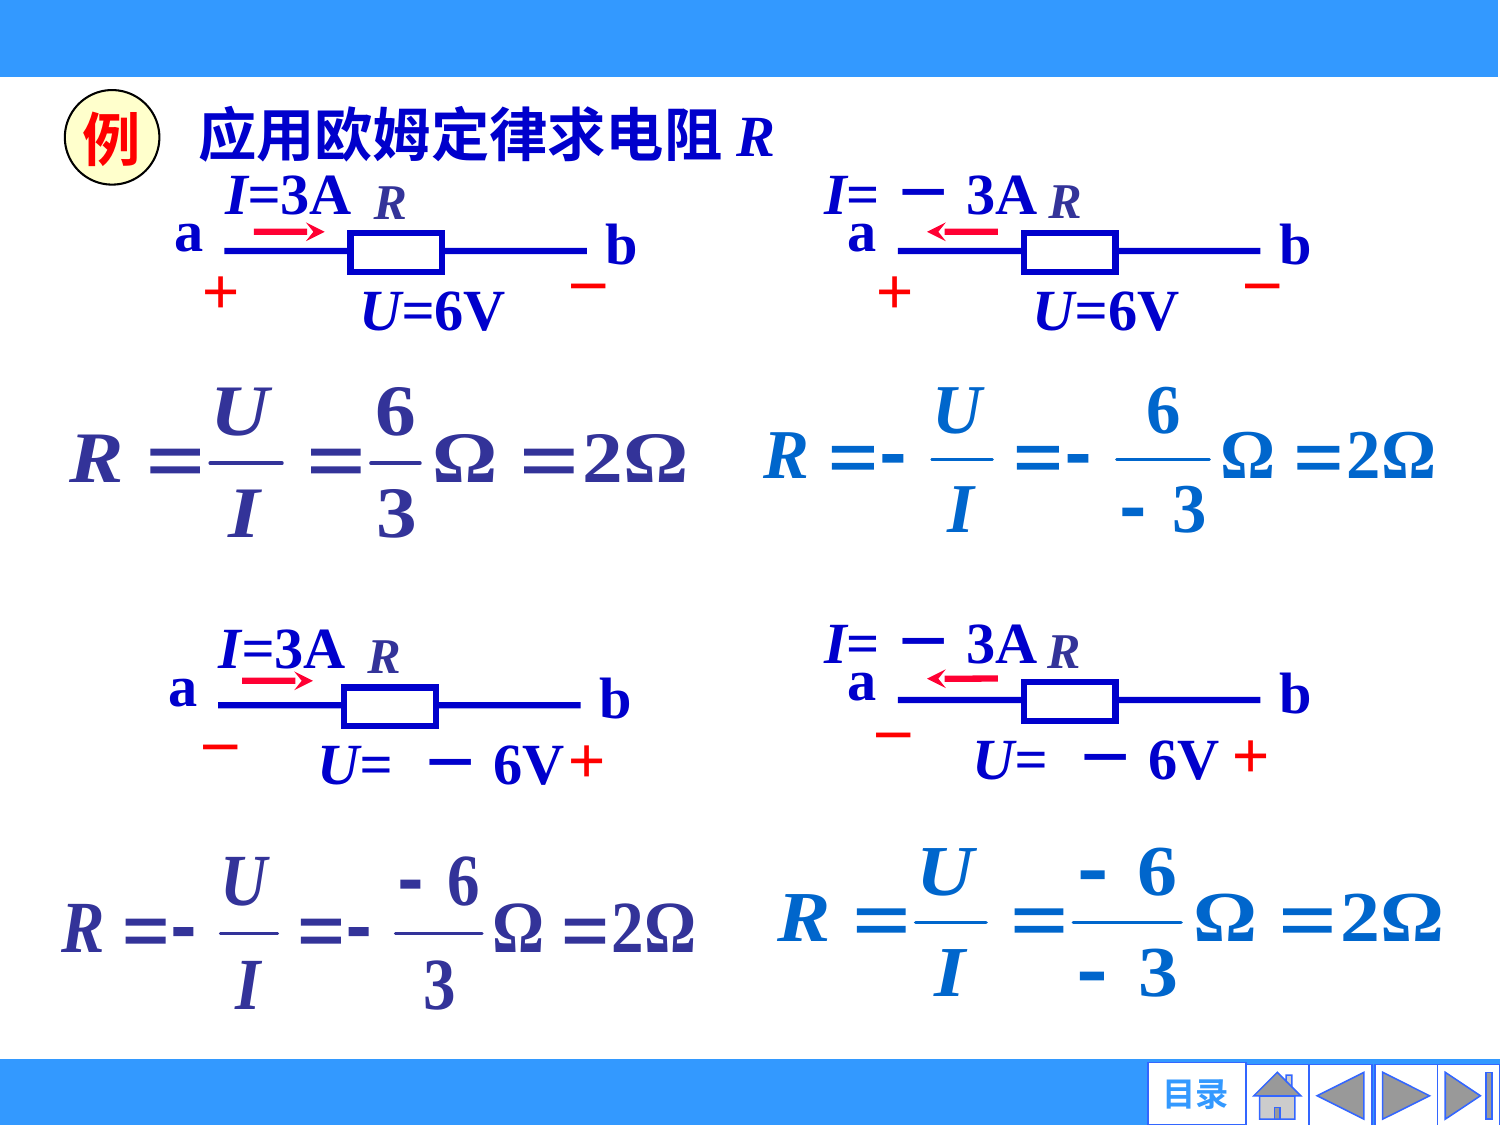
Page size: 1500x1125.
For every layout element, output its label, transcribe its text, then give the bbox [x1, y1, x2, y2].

text_box 应用欧姆定律求电阻R [183, 90, 887, 176]
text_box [52, 361, 704, 555]
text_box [152, 602, 648, 827]
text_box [808, 597, 1328, 820]
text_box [808, 148, 1328, 350]
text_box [749, 361, 1447, 549]
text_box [159, 148, 654, 350]
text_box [761, 822, 1459, 1014]
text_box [64, 89, 160, 185]
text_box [47, 829, 708, 1027]
